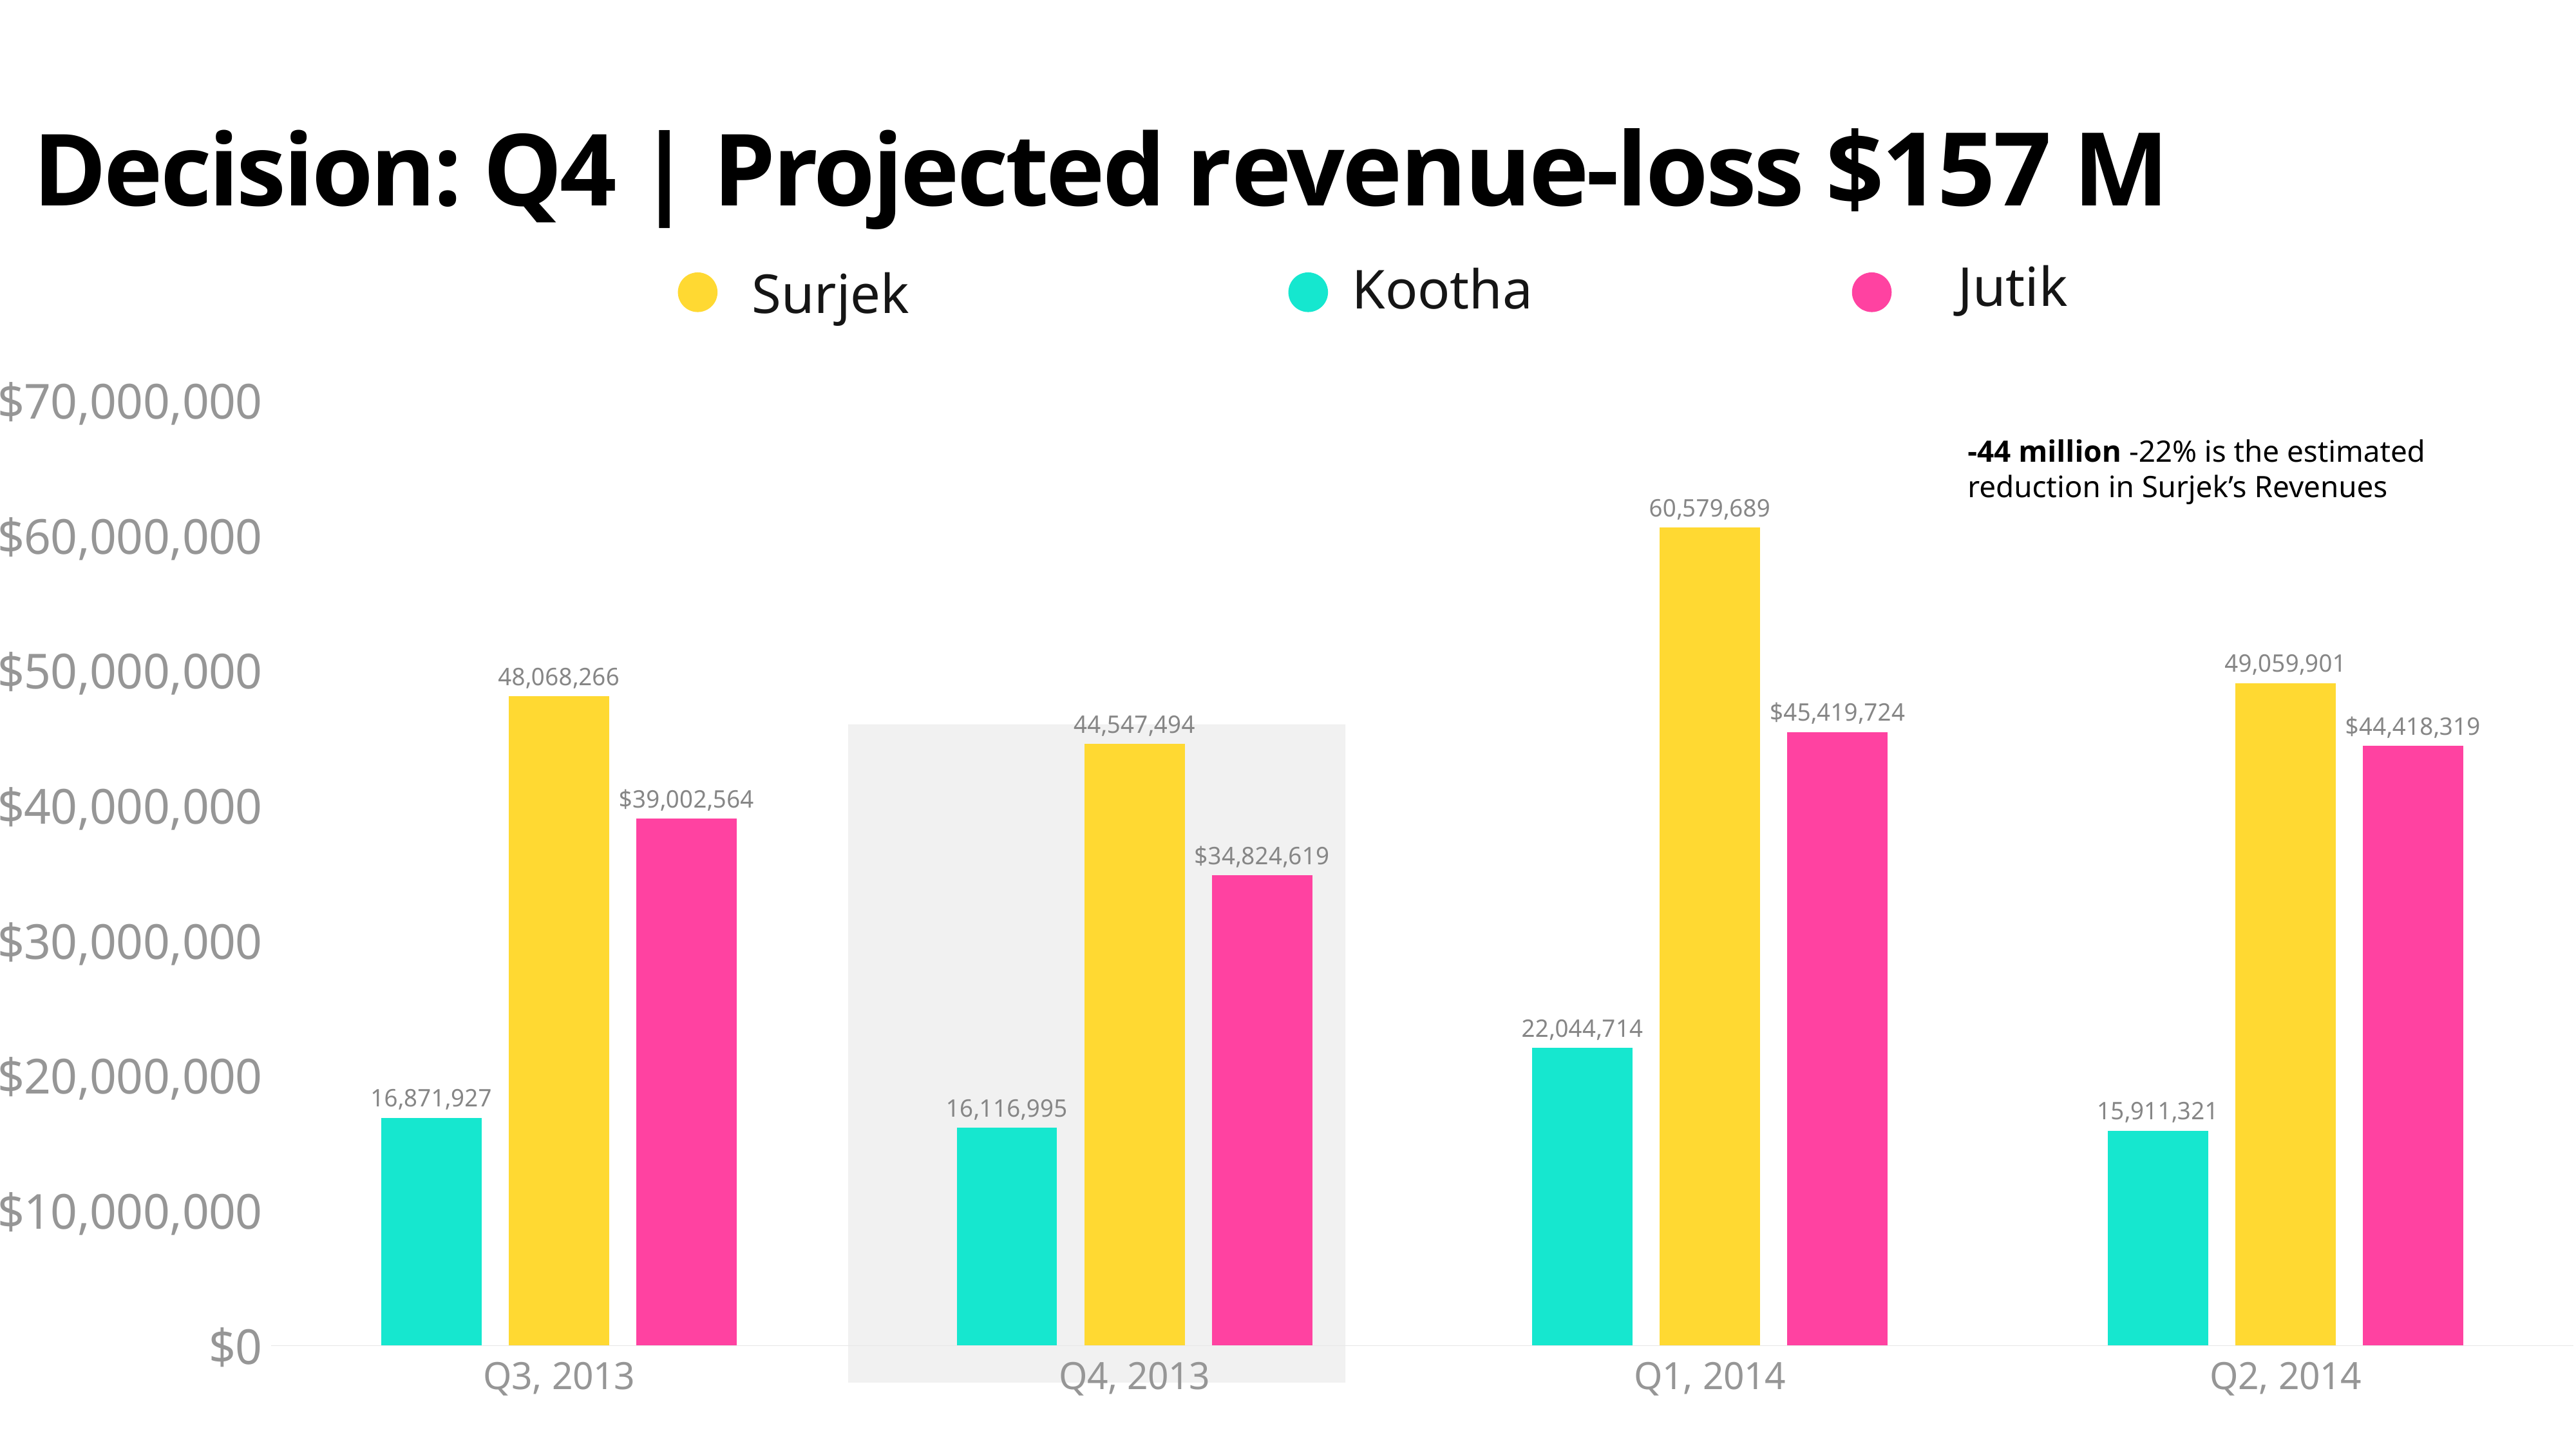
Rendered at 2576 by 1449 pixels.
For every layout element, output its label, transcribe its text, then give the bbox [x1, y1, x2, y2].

text_box [677, 272, 718, 312]
title Decision: Q4 | Projected revenue-loss $157 M [27, 62, 2553, 231]
chart [0, 358, 2574, 1416]
text_box [1852, 272, 1892, 312]
text_box Kootha [1342, 250, 1542, 325]
text_box [1288, 272, 1329, 312]
text_box Surjek [742, 254, 920, 329]
text_box Jutik [1948, 248, 2078, 322]
